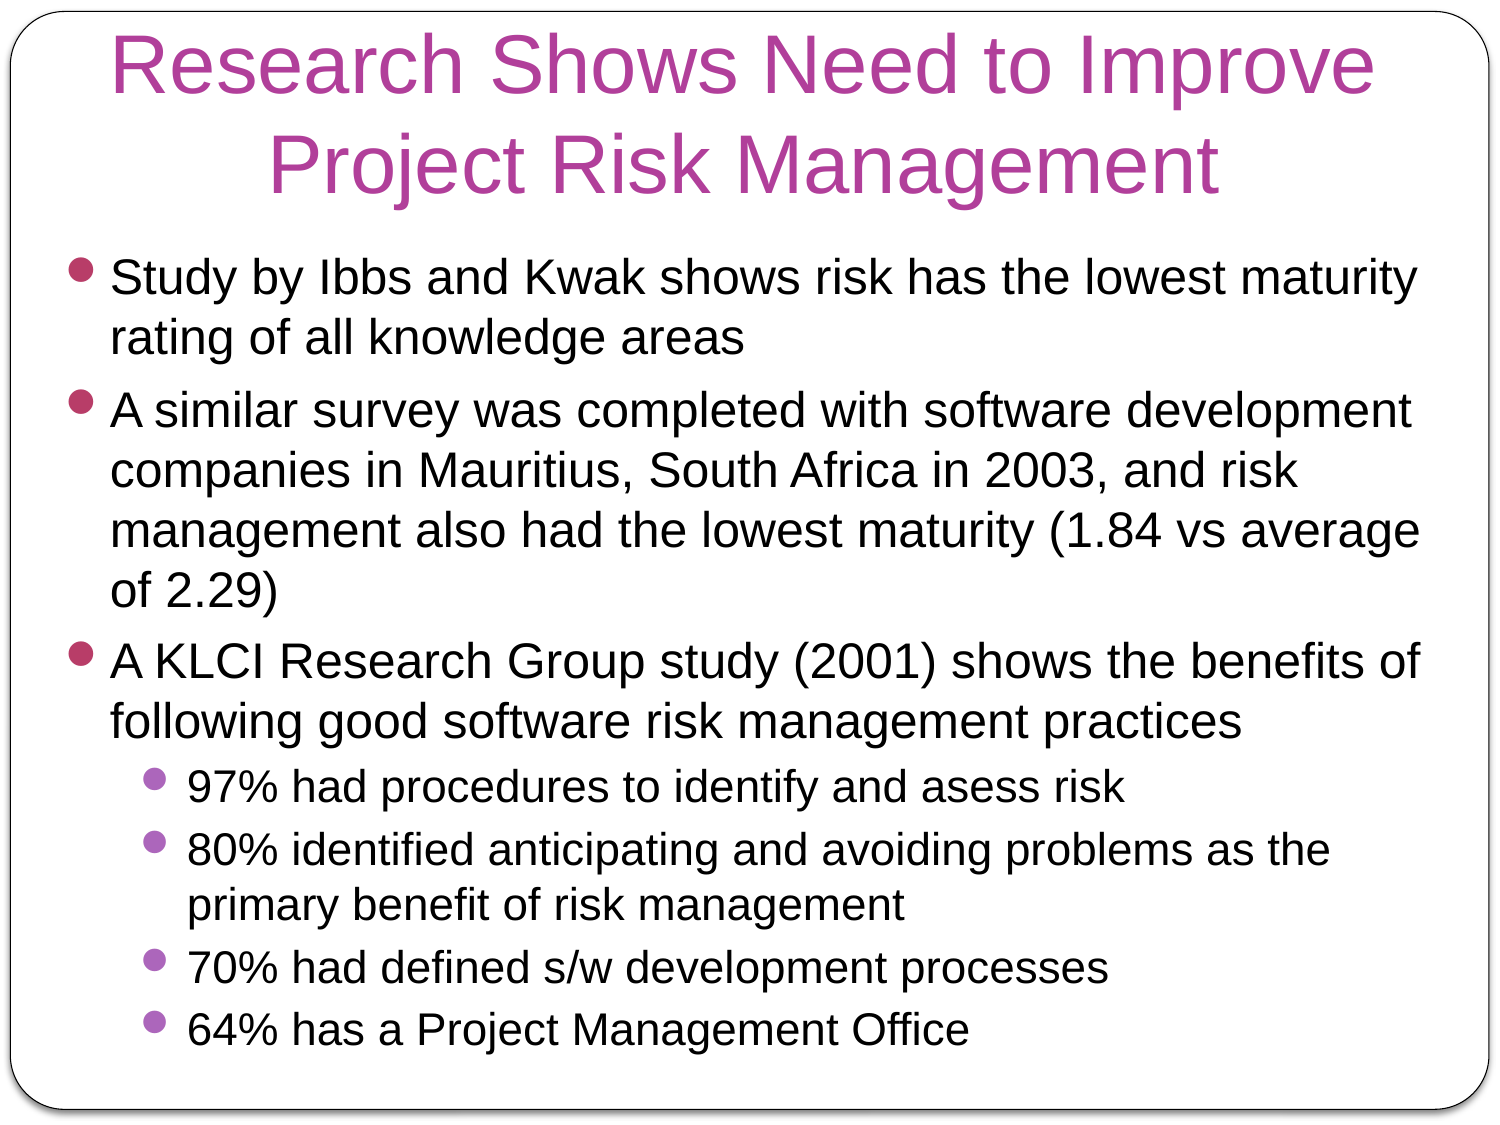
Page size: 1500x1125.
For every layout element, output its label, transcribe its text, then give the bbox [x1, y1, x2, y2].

title Research Shows Need to Improve Project Risk Management [62, 37, 1426, 226]
list Study by Ibbs and Kwak shows risk has the lowest maturity rating of all knowledge areas A similar survey was completed with software development companies in Mauritius, South Africa in 2003, and risk management also had the lowest maturity (1.84 vs average of 2.29) A KLCI Research Group study (2001) shows the benefits of following good software risk management practices 97% had procedures to identify and asess risk 80% identified anticipating and avoiding problems as the primary benefit of risk management 70% had defined s/w development processes 64% has a Project Management Office [49, 237, 1438, 1063]
